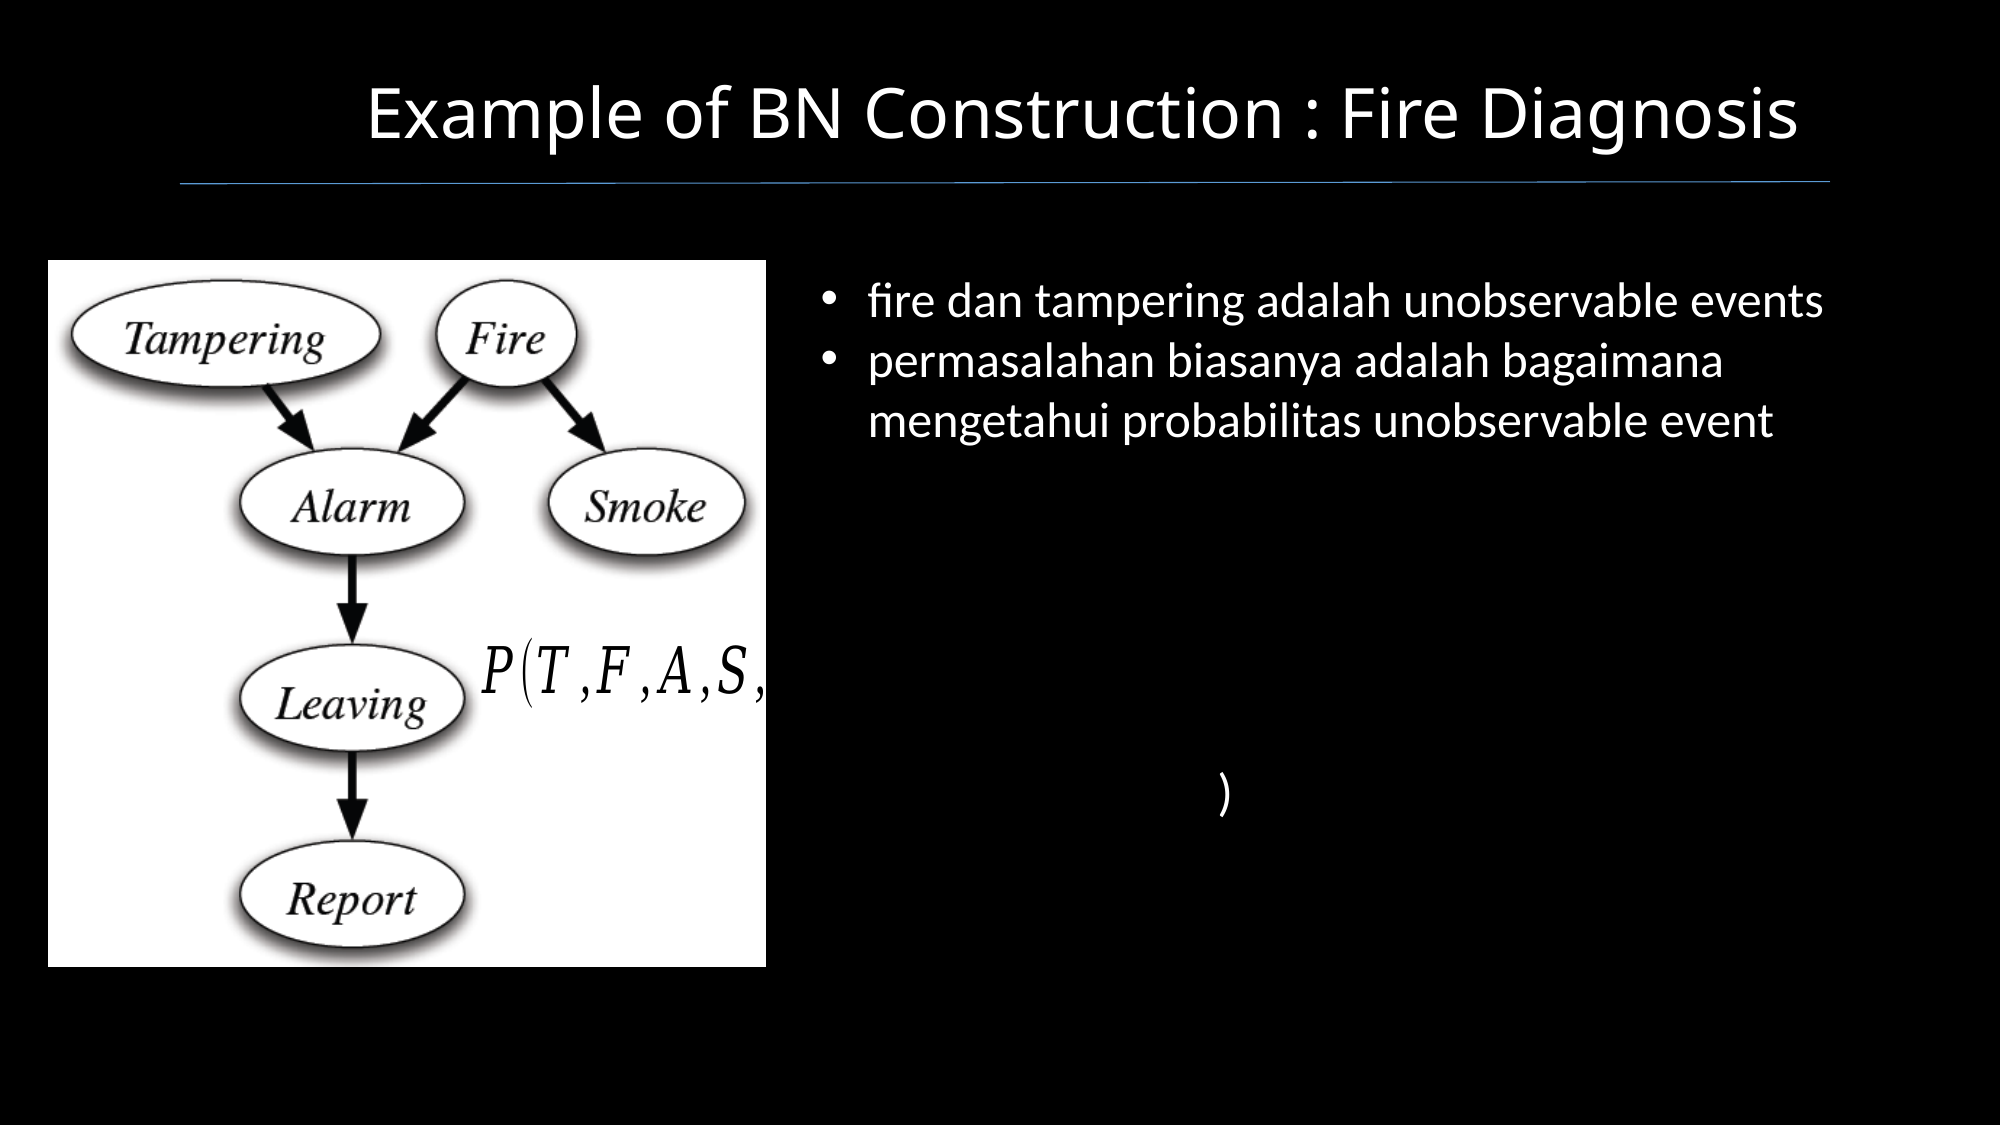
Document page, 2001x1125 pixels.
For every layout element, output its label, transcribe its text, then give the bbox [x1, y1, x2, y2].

picture [48, 259, 766, 967]
text_box fire dan tampering adalah unobservable events permasalahan biasanya adalah bagaimana mengetahui probabilitas unobservable event [805, 260, 1859, 455]
title Example of BN Construction : Fire Diagnosis [350, 50, 2000, 182]
